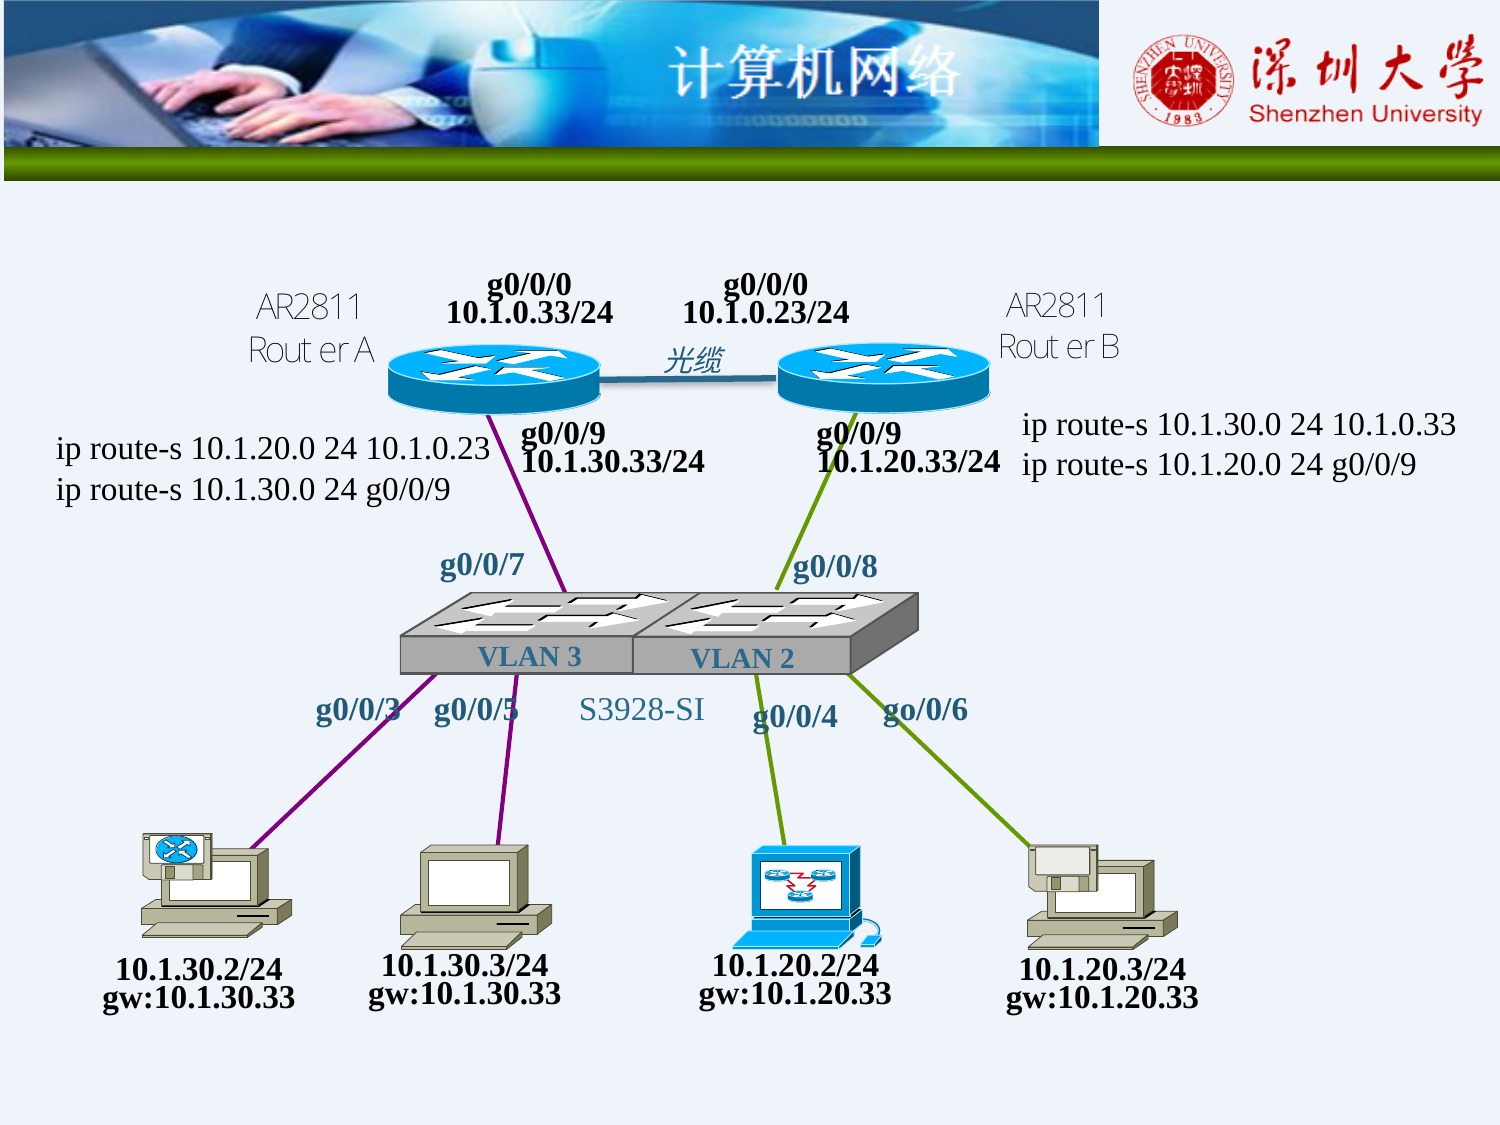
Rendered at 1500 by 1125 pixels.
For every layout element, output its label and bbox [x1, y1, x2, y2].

text_box [29, 265, 1475, 1024]
picture [1113, 18, 1488, 147]
picture [3, 0, 1099, 147]
